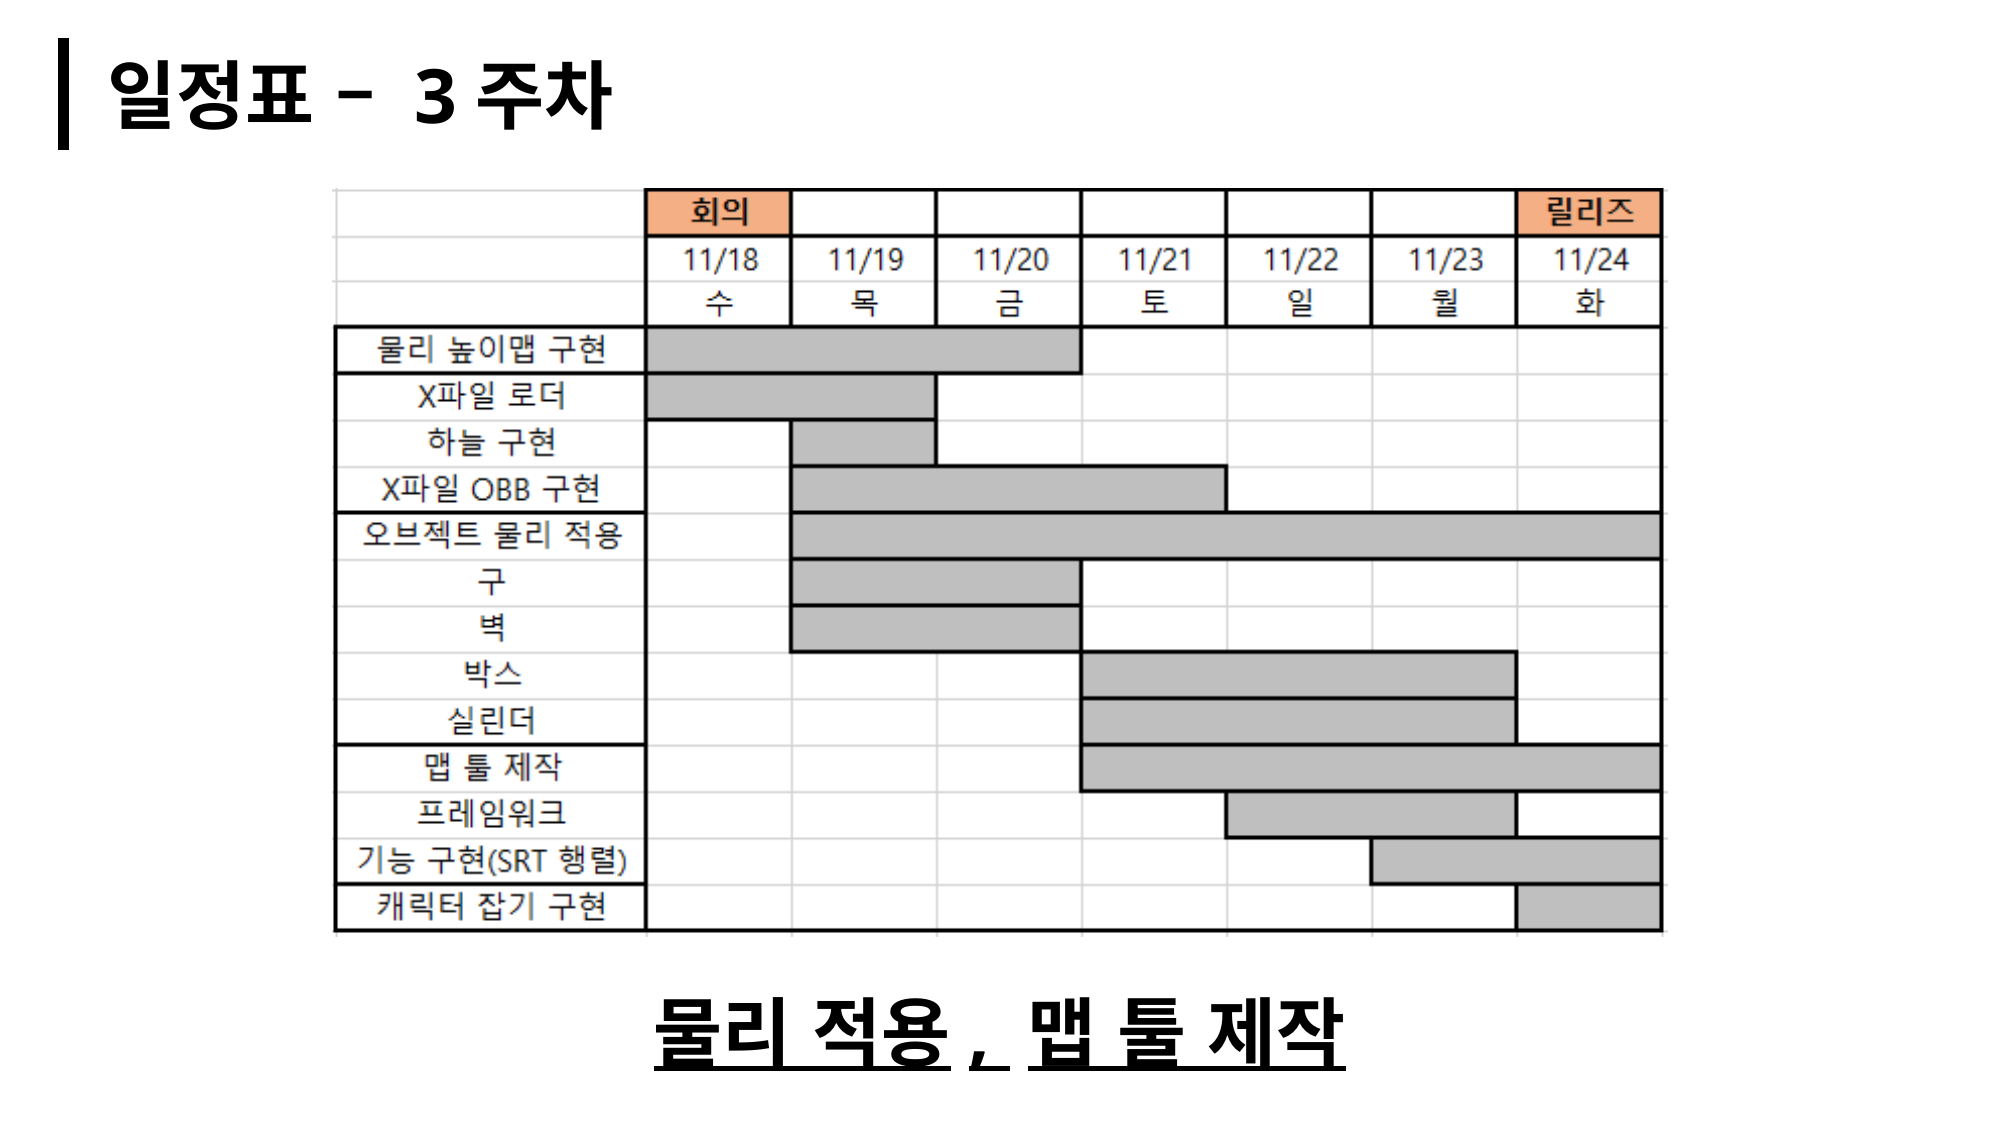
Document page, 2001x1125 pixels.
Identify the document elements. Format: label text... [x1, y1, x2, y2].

text_box 물리 적용, 맵 툴 제작 [639, 978, 1361, 1083]
picture [332, 188, 1668, 937]
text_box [63, 37, 640, 150]
